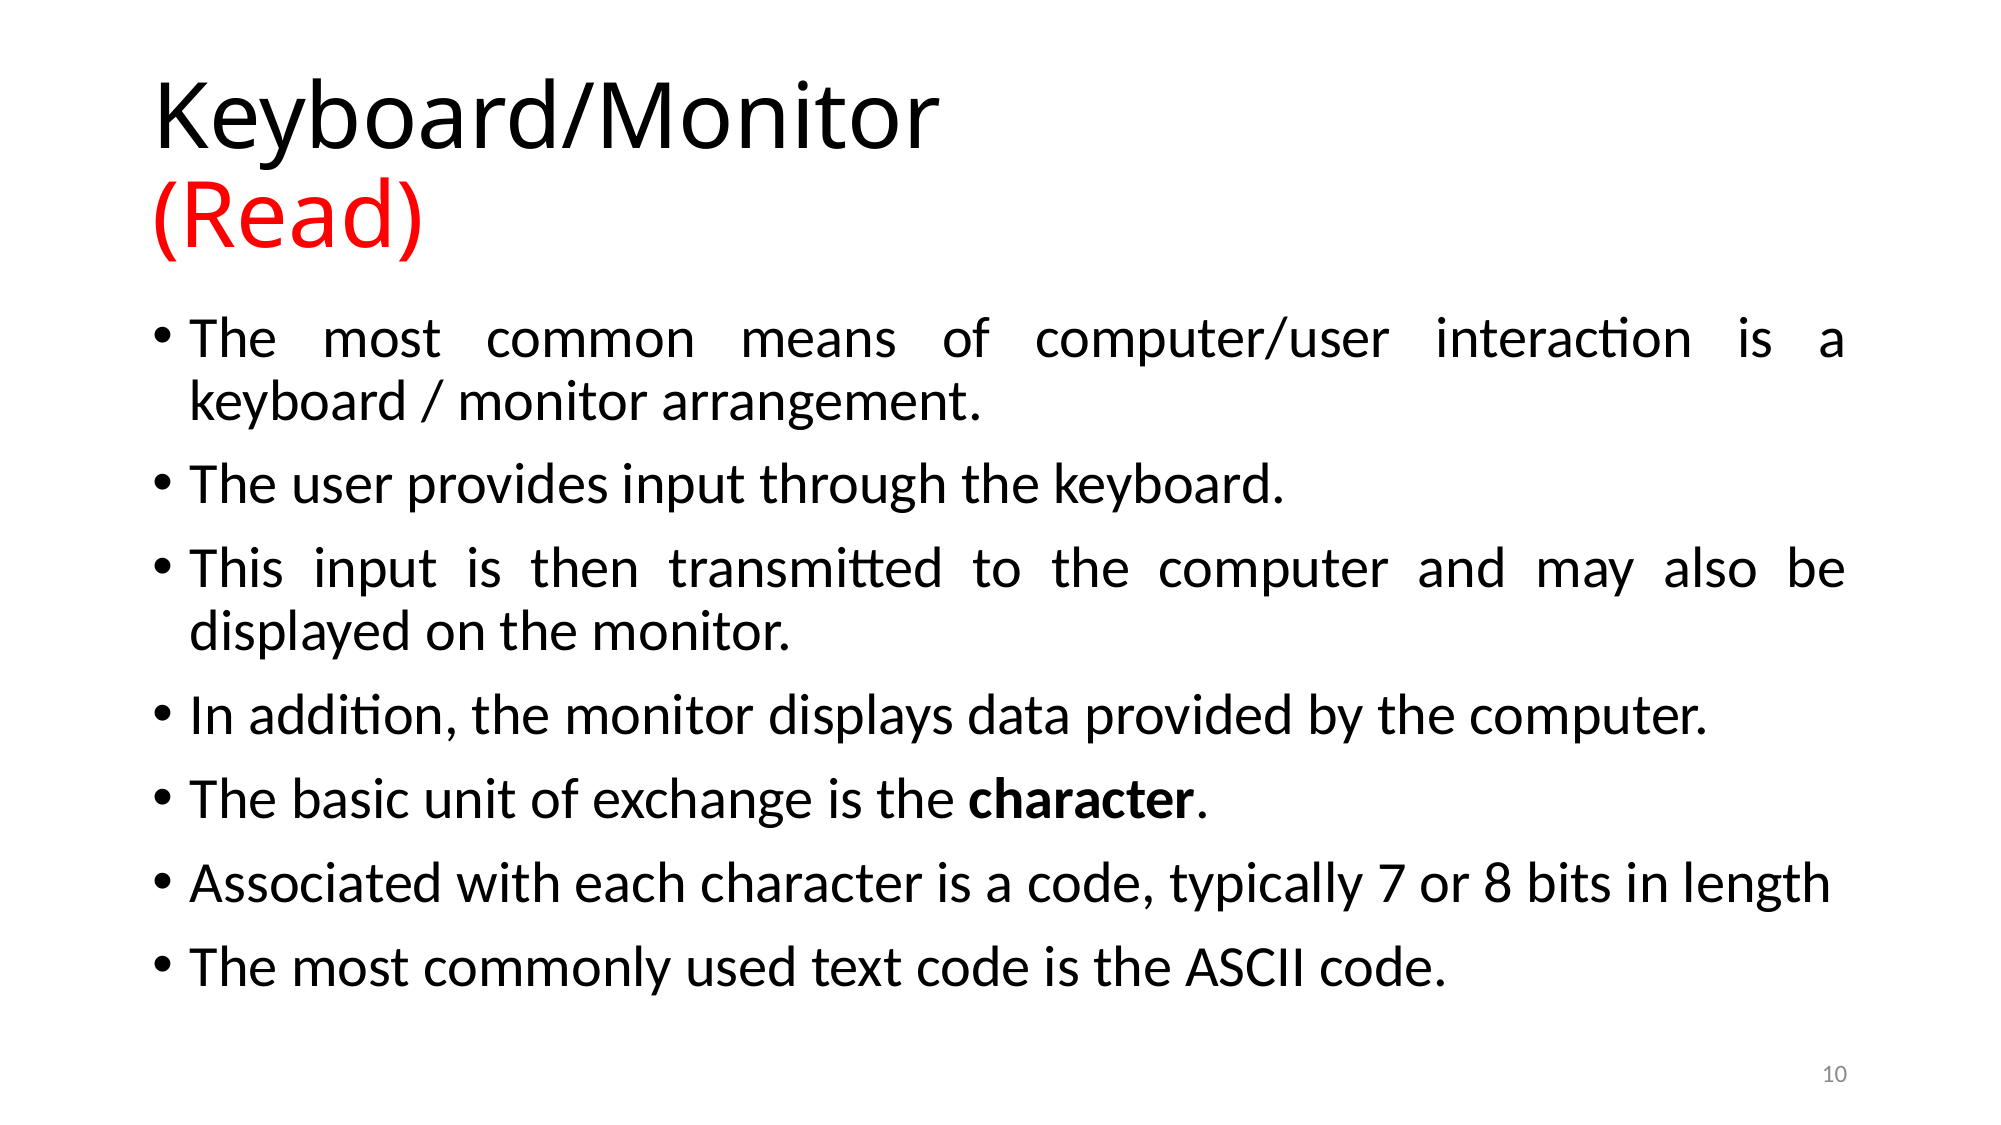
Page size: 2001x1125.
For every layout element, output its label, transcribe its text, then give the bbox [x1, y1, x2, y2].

list The most common means of computer/user interaction is a keyboard / monitor arrangement. The user provides input through the keyboard. This input is then transmitted to the computer and may also be displayed on the monitor. In addition, the monitor displays data provided by the computer. The basic unit of exchange is the character. Associated with each character is a code, typically 7 or 8 bits in length The most commonly used text code is the ASCII code. [137, 299, 1863, 1014]
slide_number 10 [1412, 1042, 1863, 1103]
title Keyboard/Monitor (Read) [137, 59, 1863, 278]
